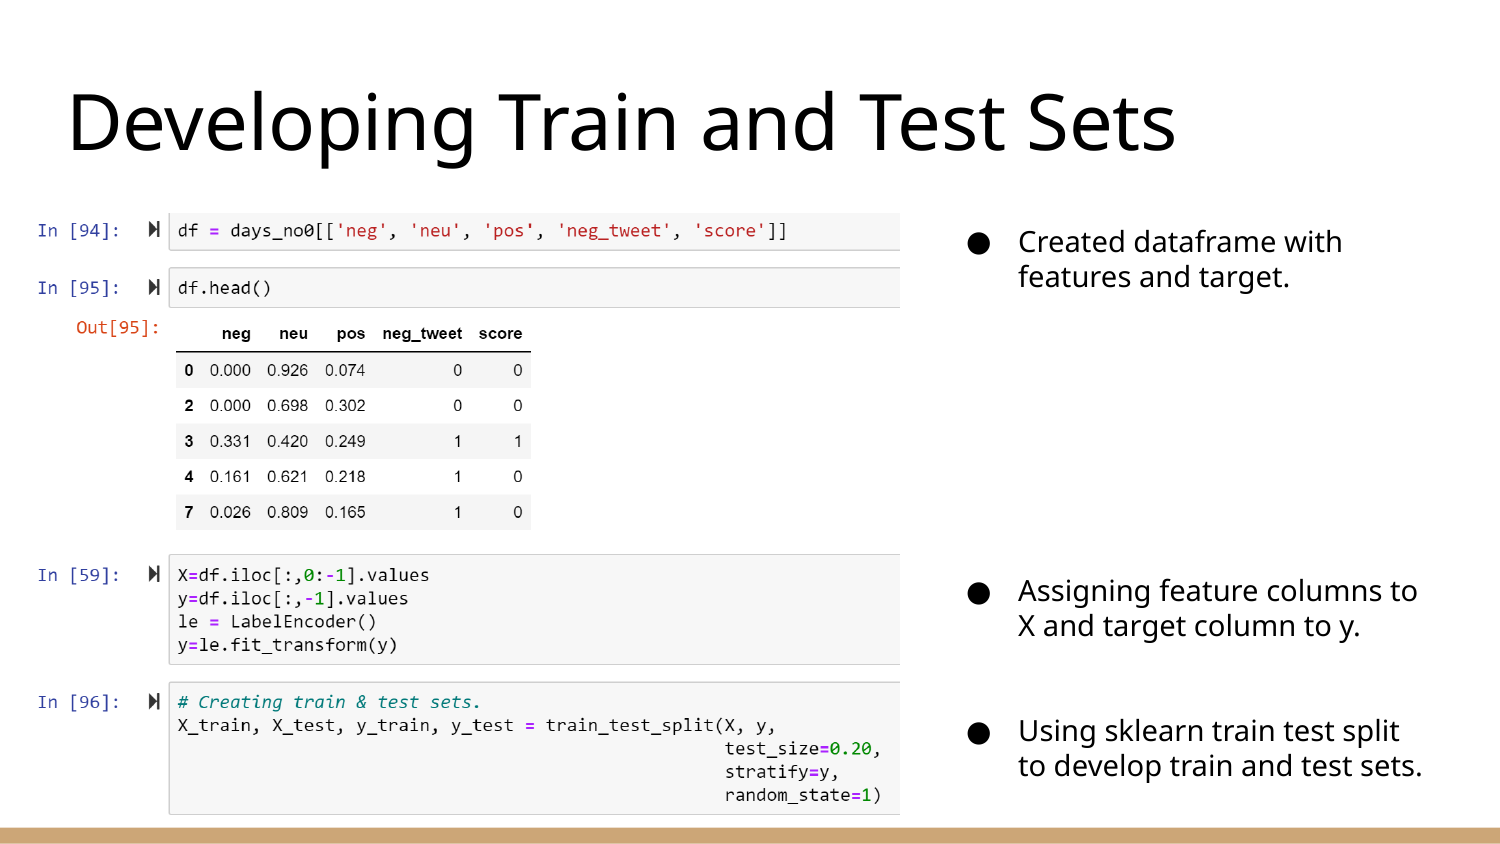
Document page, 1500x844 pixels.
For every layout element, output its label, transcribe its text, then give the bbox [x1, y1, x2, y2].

picture [24, 212, 900, 819]
text_box Created dataframe with features and target. Assigning feature columns to X and target column to y. Using sklearn train test split to develop train and test sets. [928, 208, 1449, 798]
title Developing Train and Test Sets [51, 51, 1449, 189]
